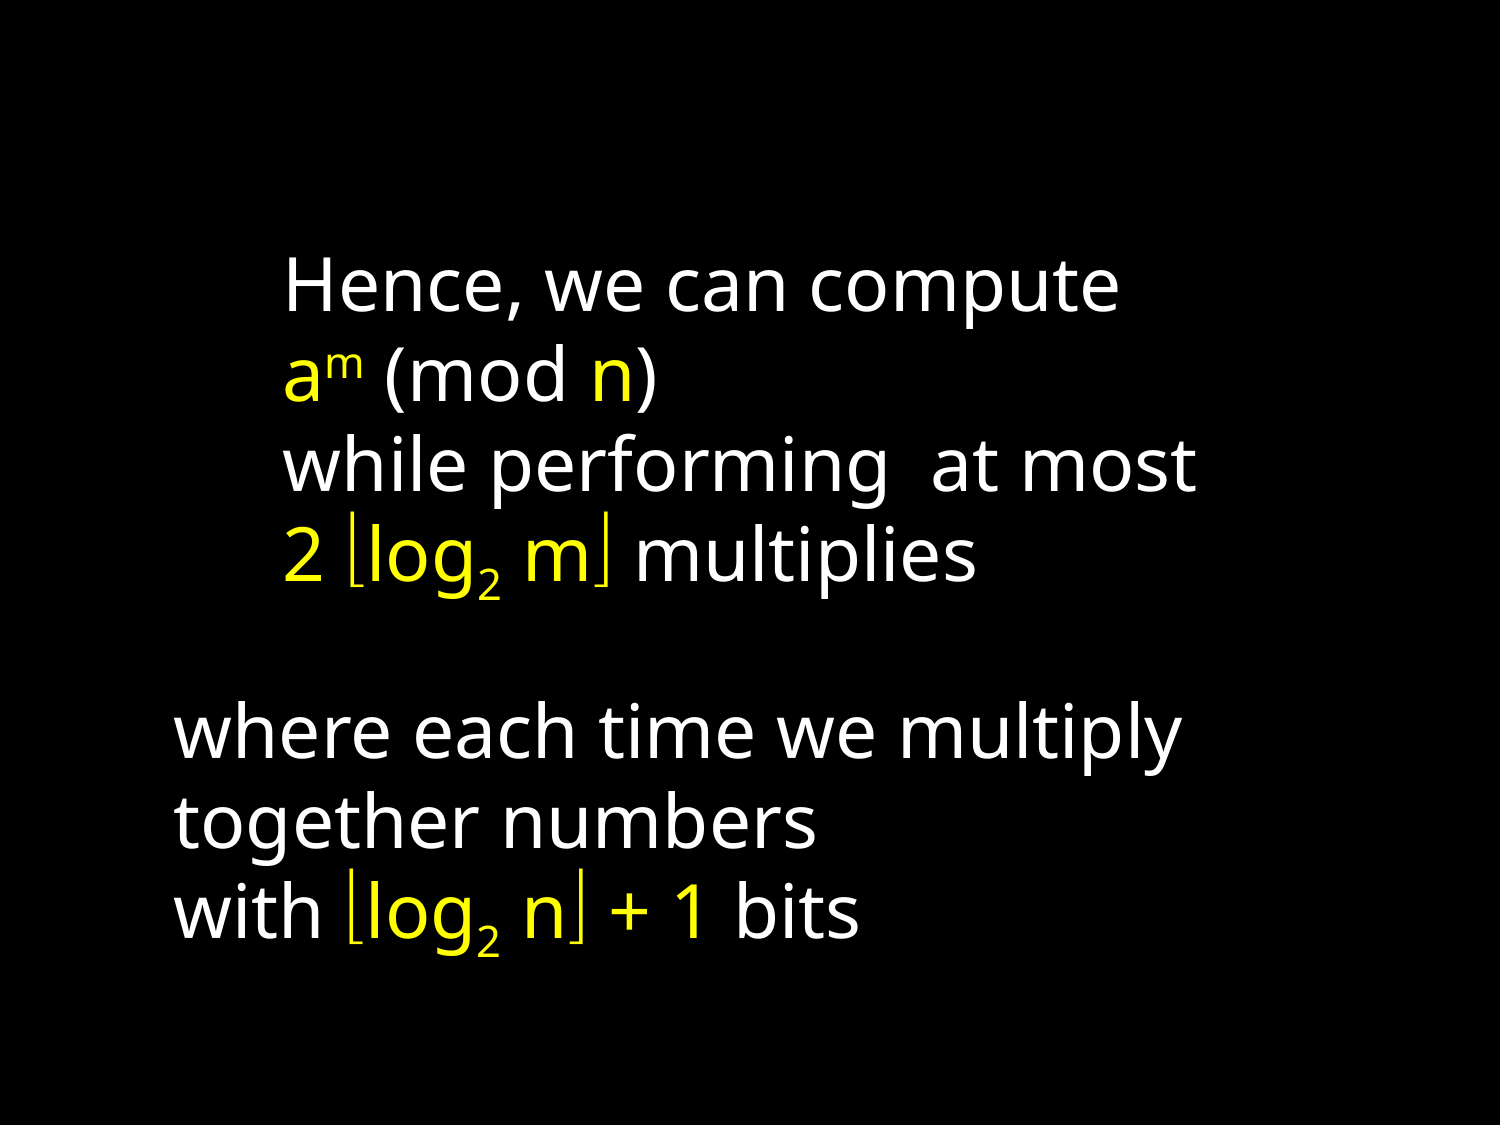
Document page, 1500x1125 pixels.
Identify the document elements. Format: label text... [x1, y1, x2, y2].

text_box where each time we multiply together numbers with log2 n + 1 bits [158, 676, 1337, 974]
text_box Hence, we can compute am (mod n) while performing at most 2 log2 m multiplies [268, 229, 1233, 617]
